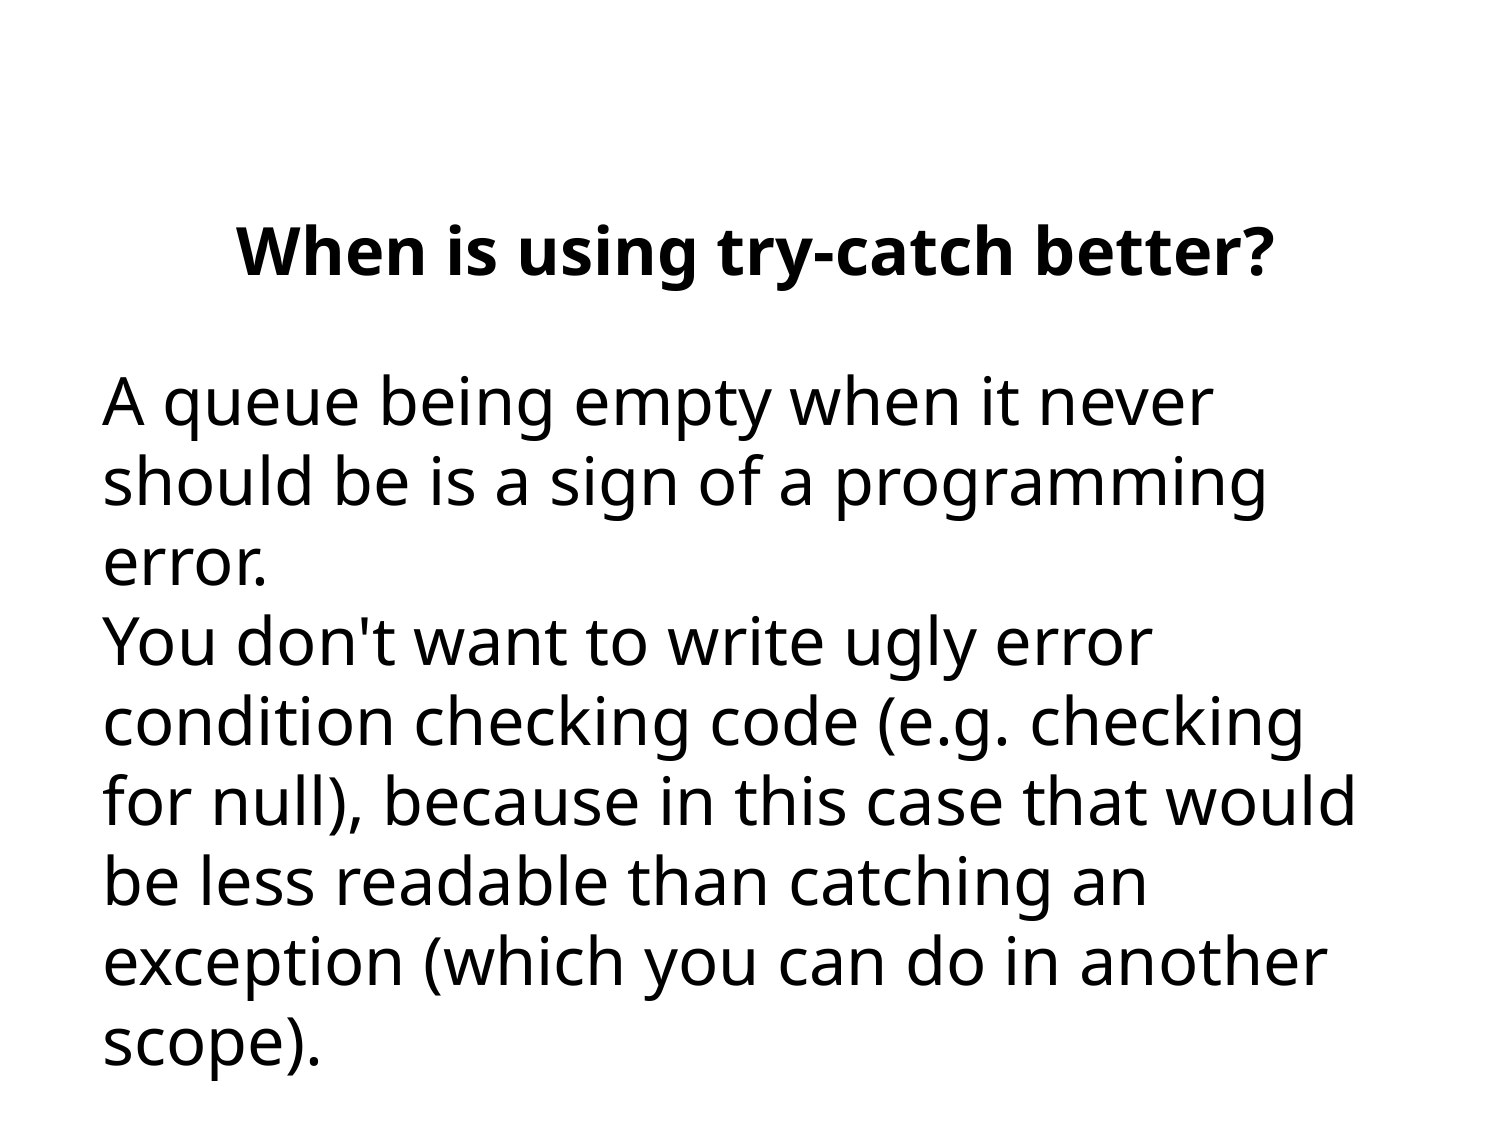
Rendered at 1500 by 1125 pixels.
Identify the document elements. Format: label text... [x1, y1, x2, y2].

text_box When is using try-catch better? A queue being empty when it never should be is a sign of a programming error. You don't want to write ugly error condition checking code (e.g. checking for null), because in this case that would be less readable than catching an exception (which you can do in another scope). [87, 201, 1425, 1086]
